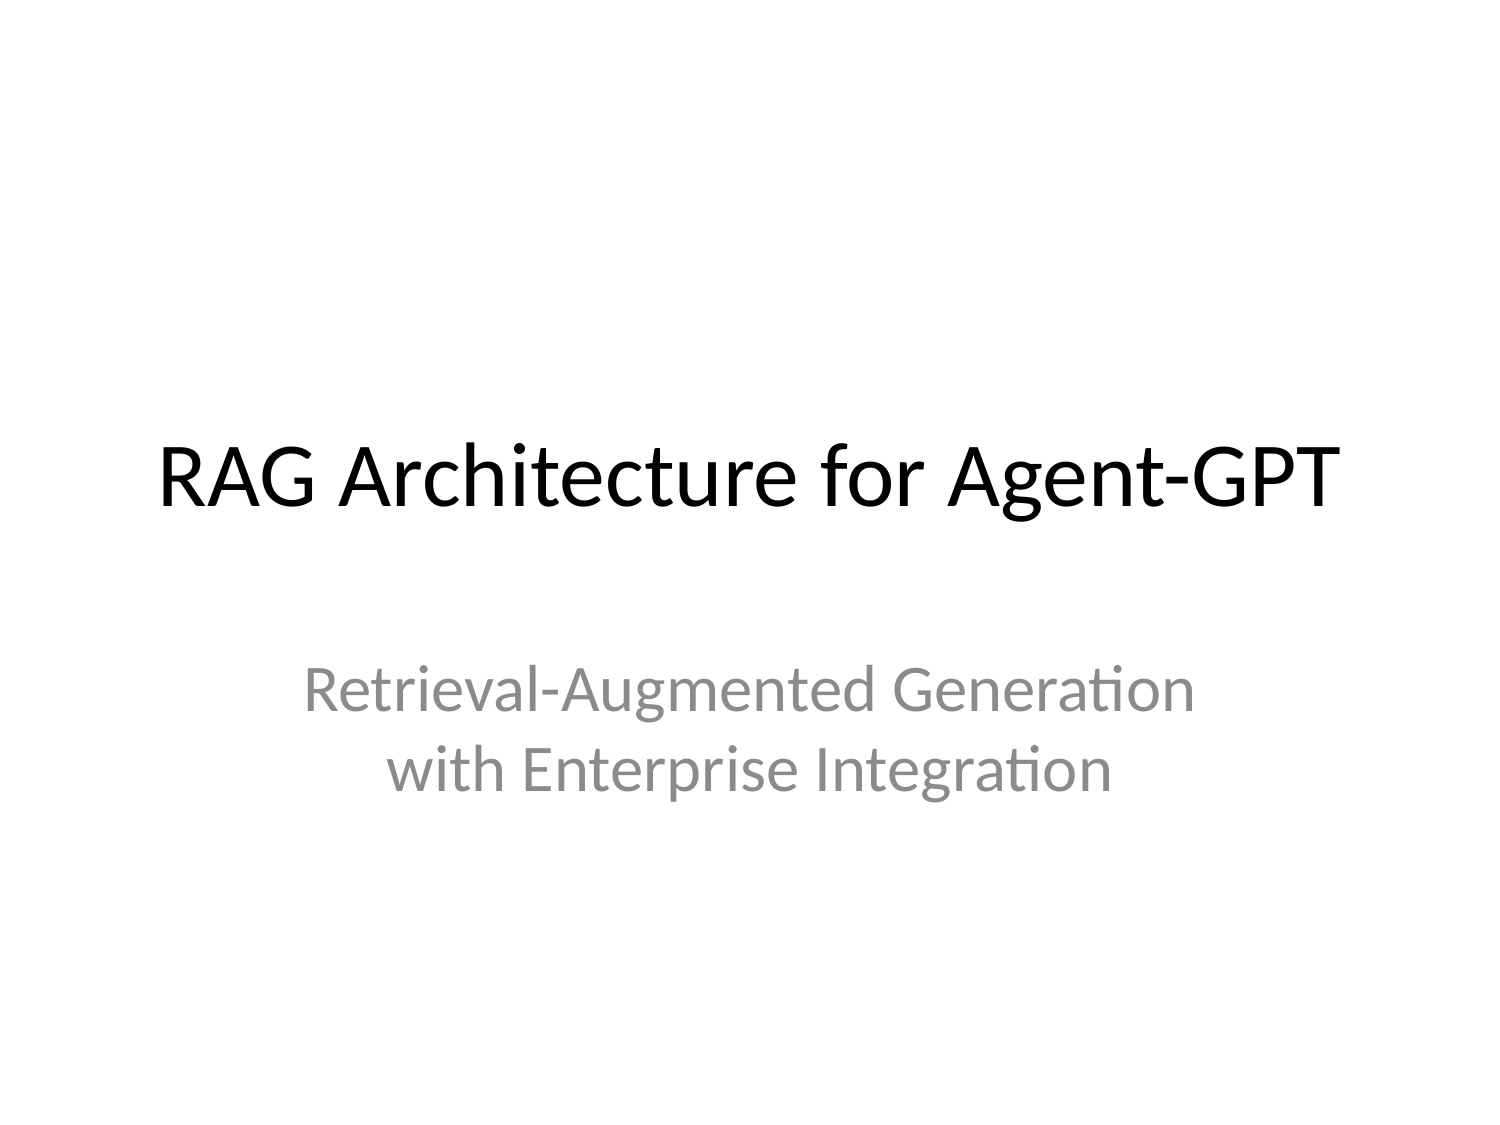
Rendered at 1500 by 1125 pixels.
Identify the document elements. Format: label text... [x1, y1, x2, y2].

title RAG Architecture for Agent-GPT [112, 349, 1388, 591]
subtitle Retrieval-Augmented Generation with Enterprise Integration [225, 637, 1275, 925]
